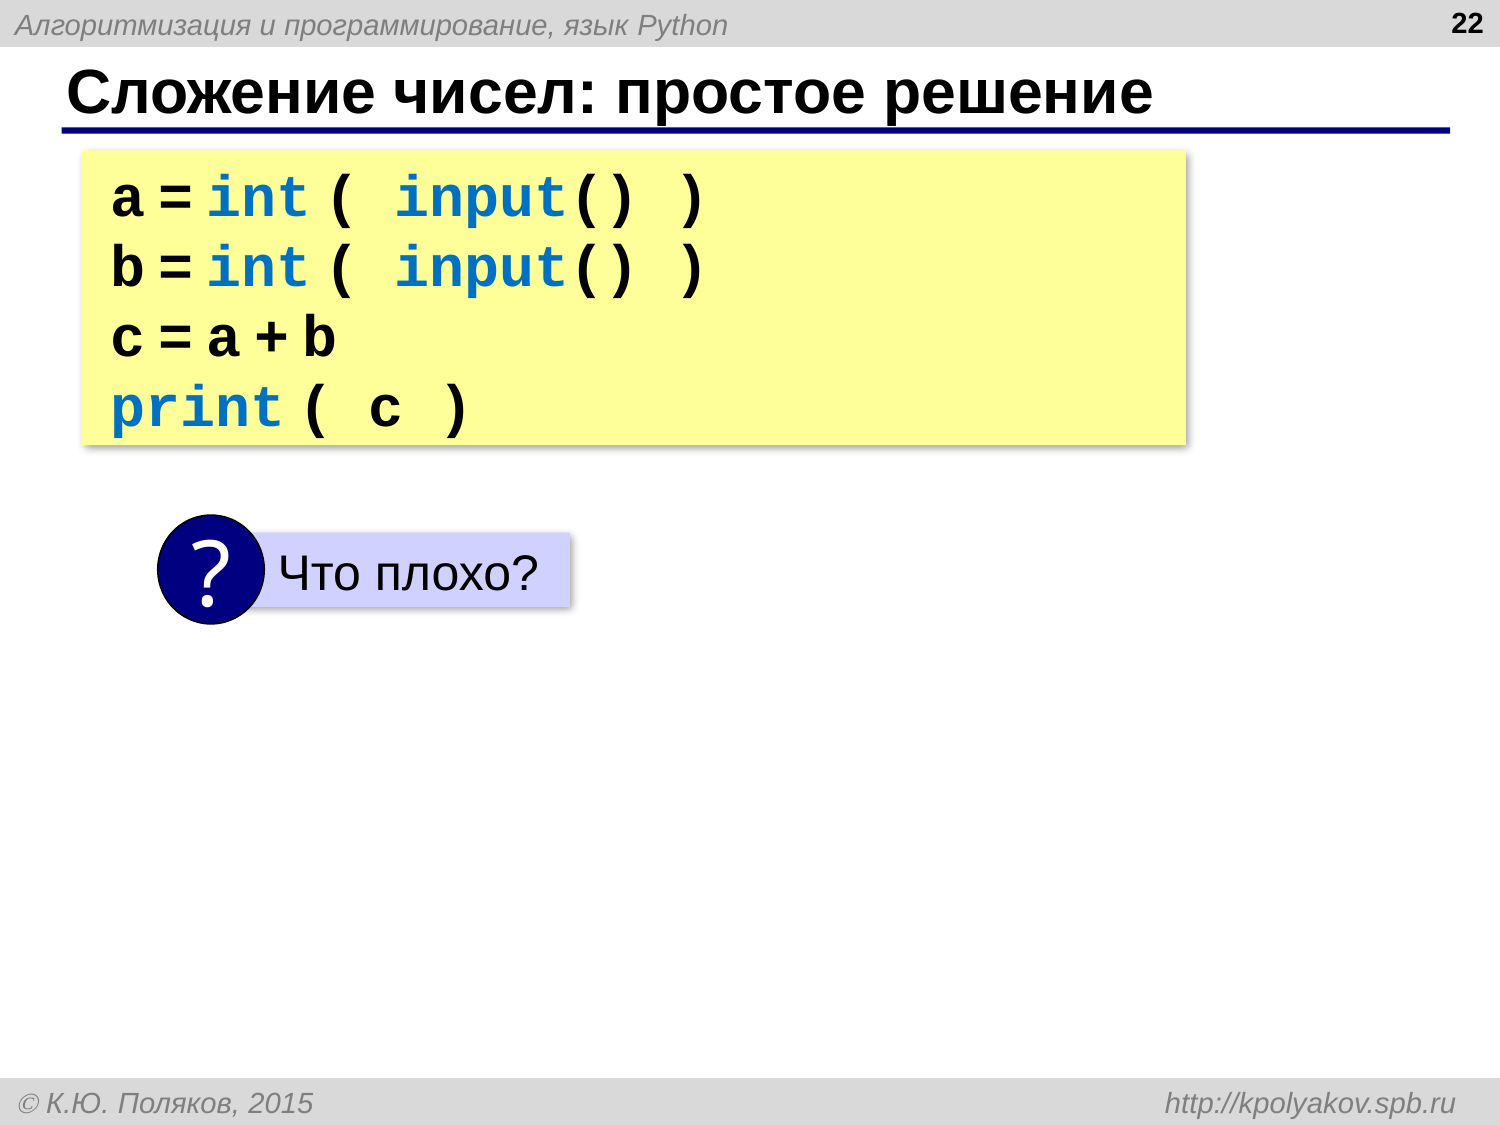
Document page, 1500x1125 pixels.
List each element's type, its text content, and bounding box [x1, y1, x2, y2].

title Сложение чисел: простое решение [51, 49, 1425, 127]
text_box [157, 514, 571, 625]
text_box a = int ( input() ) b = int ( input() ) c = a + b print ( c ) [81, 150, 1186, 446]
slide_number 22 [1148, 0, 1500, 75]
